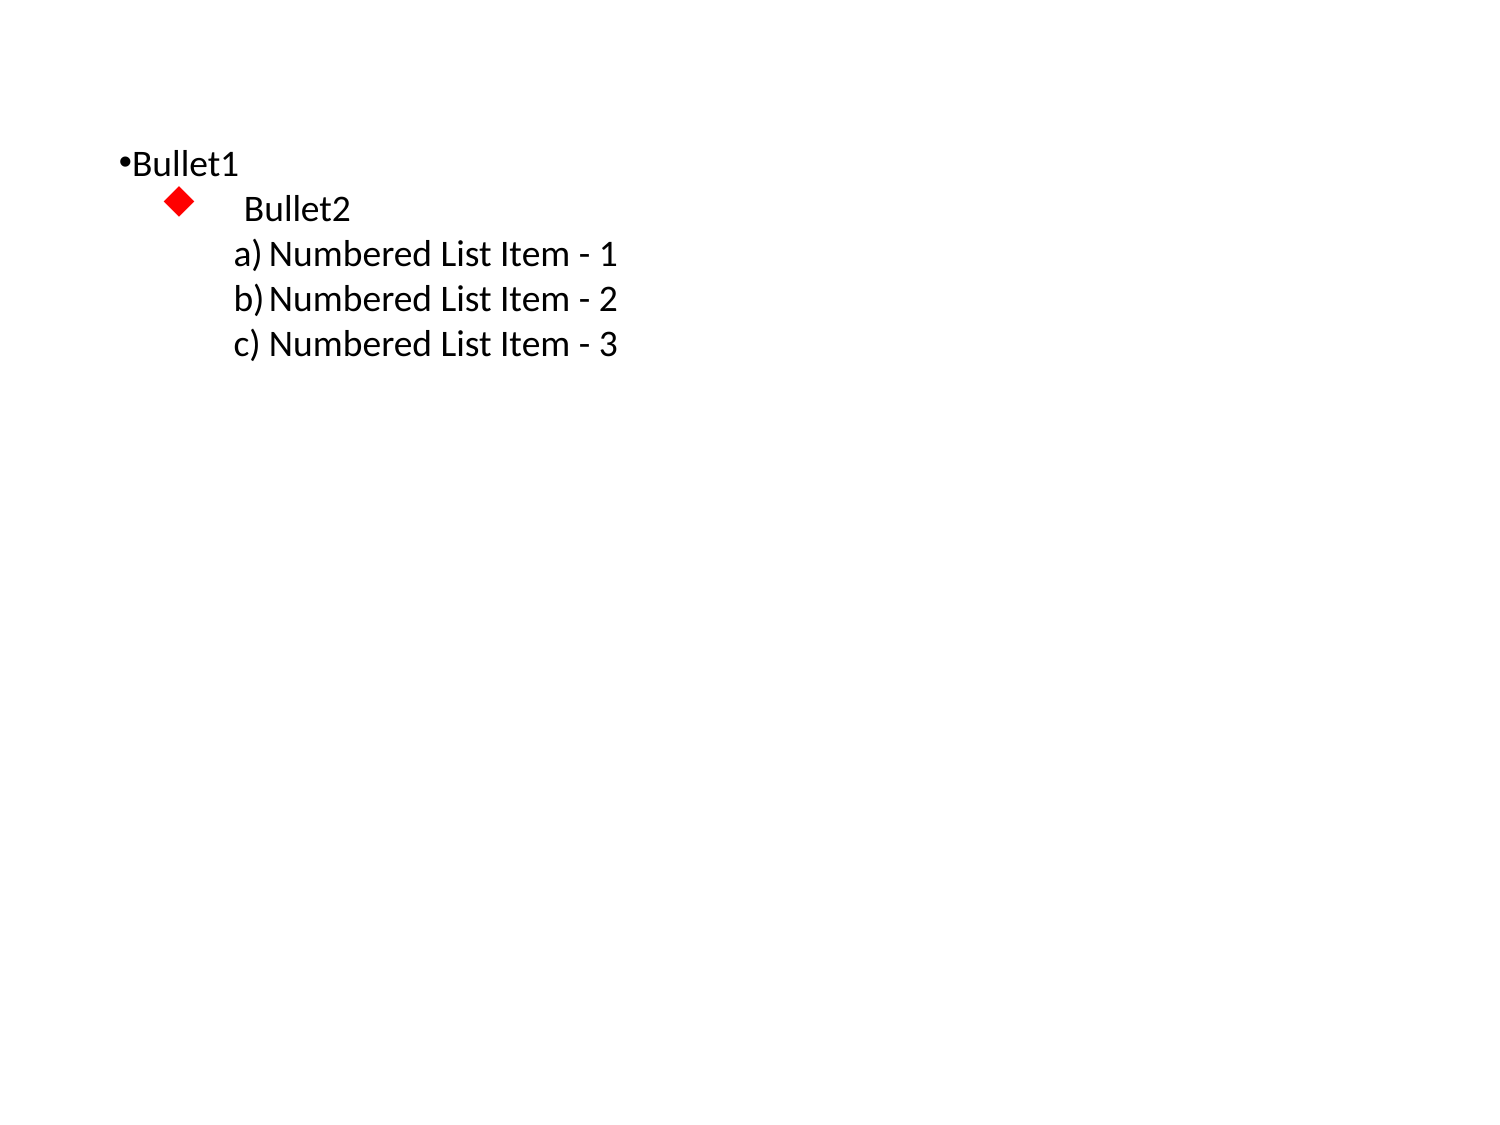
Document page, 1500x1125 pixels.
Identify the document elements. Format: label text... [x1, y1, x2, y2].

text_box Bullet1 Bullet2 Numbered List Item - 1 Numbered List Item - 2 Numbered List Item - 3 [104, 104, 938, 380]
